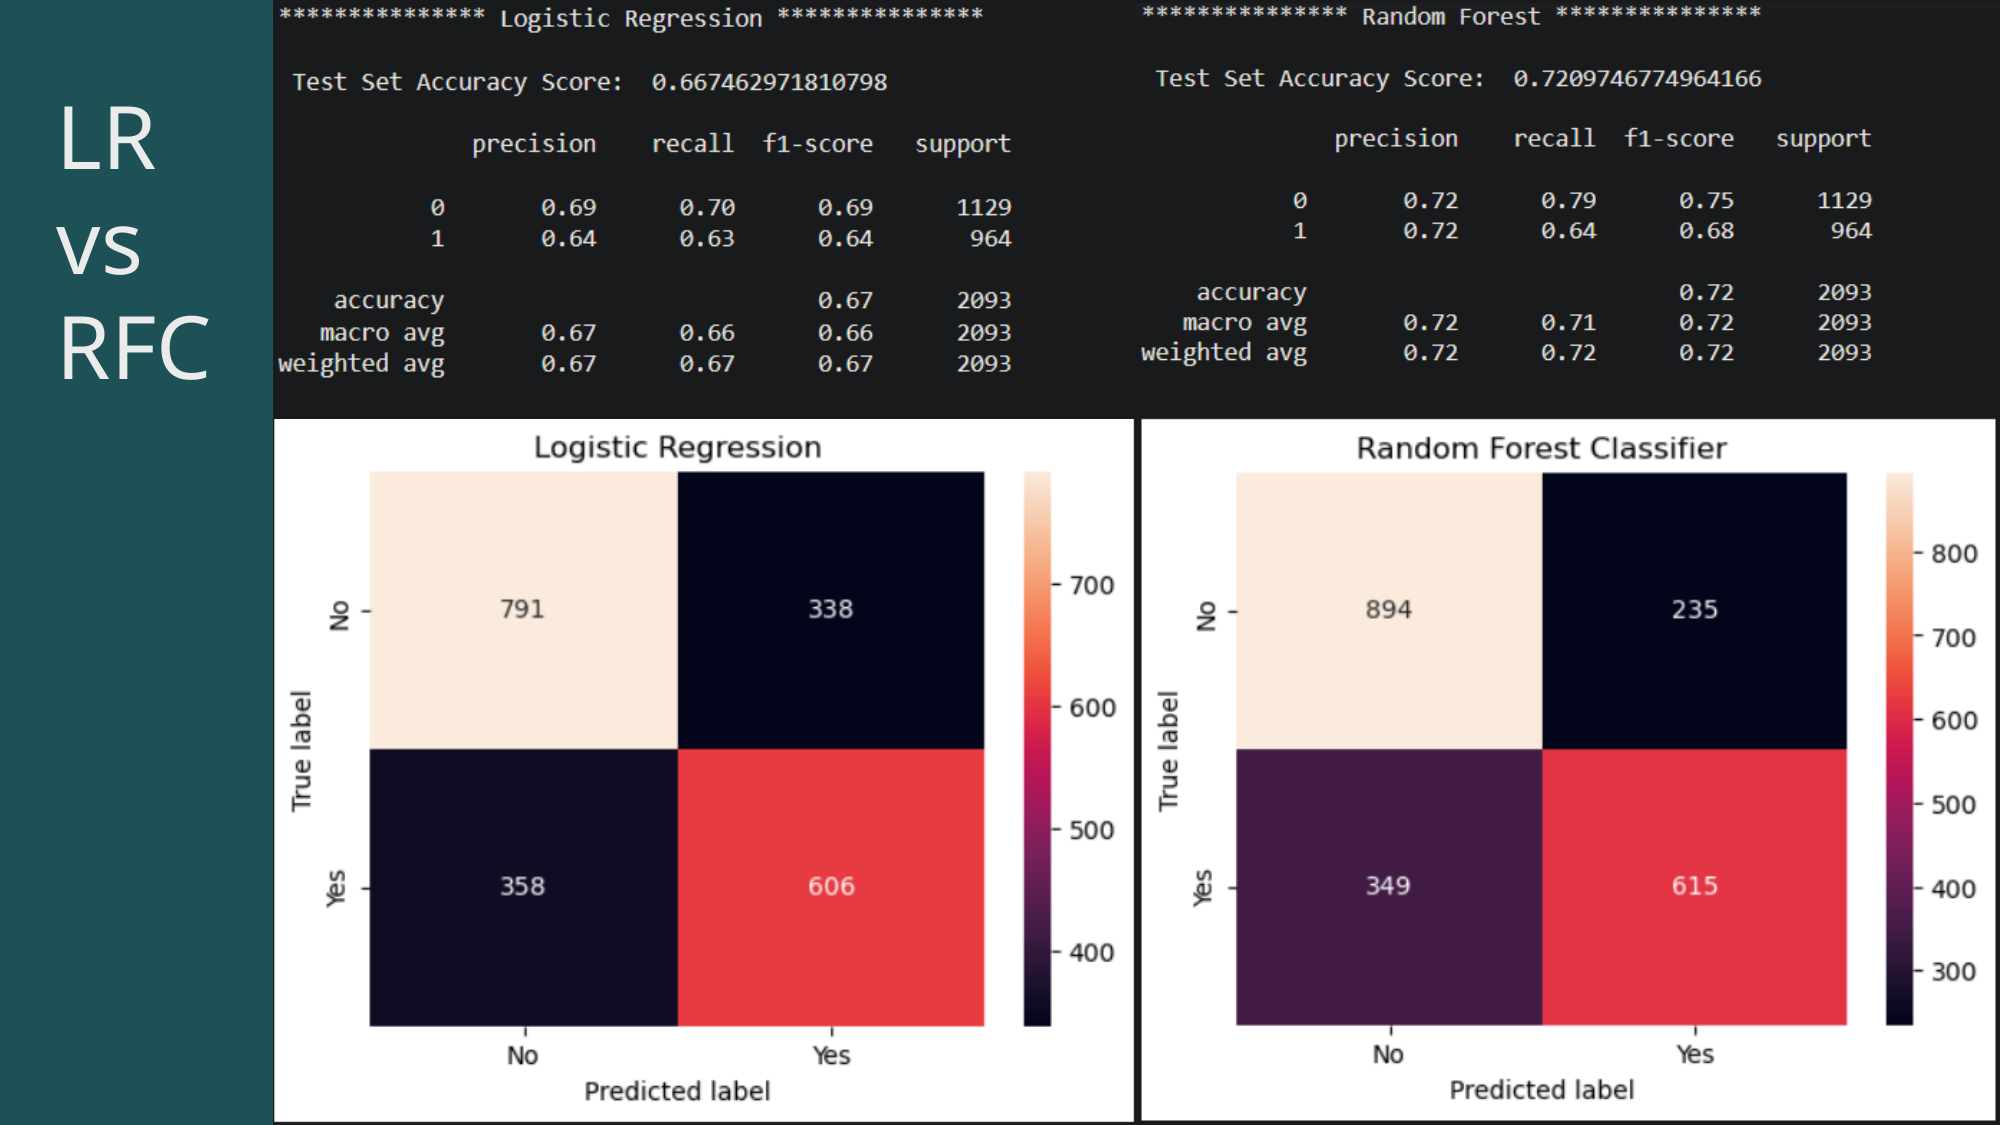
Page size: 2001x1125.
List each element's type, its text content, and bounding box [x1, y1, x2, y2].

picture [272, 0, 2000, 1125]
title LR vs RFC [41, 74, 248, 420]
